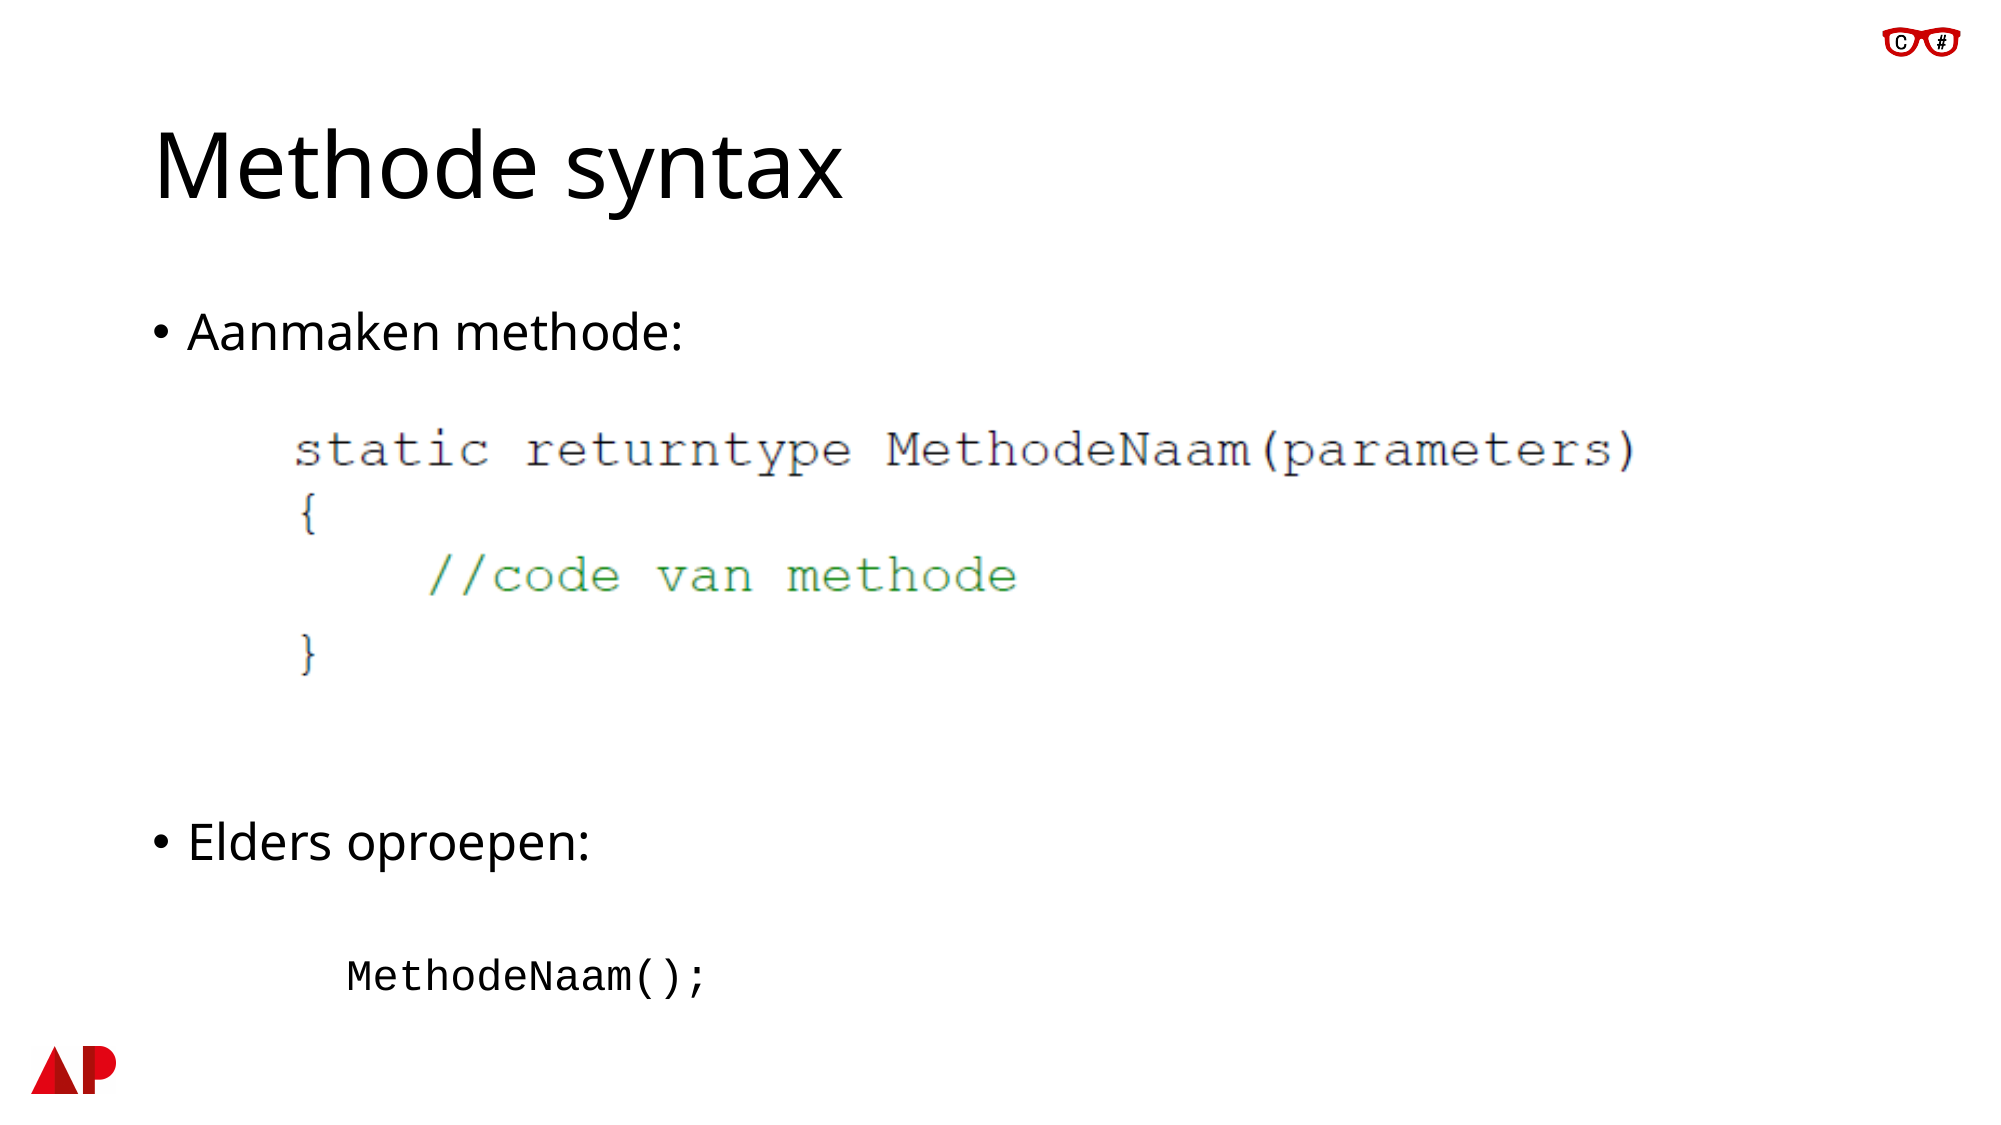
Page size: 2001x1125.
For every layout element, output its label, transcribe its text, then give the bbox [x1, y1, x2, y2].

picture [1879, 0, 1964, 85]
title Methode syntax [137, 59, 1863, 278]
picture [31, 1046, 116, 1094]
picture [237, 366, 1763, 713]
list Aanmaken methode: Elders oproepen: MethodeNaam(); [137, 299, 1863, 1014]
